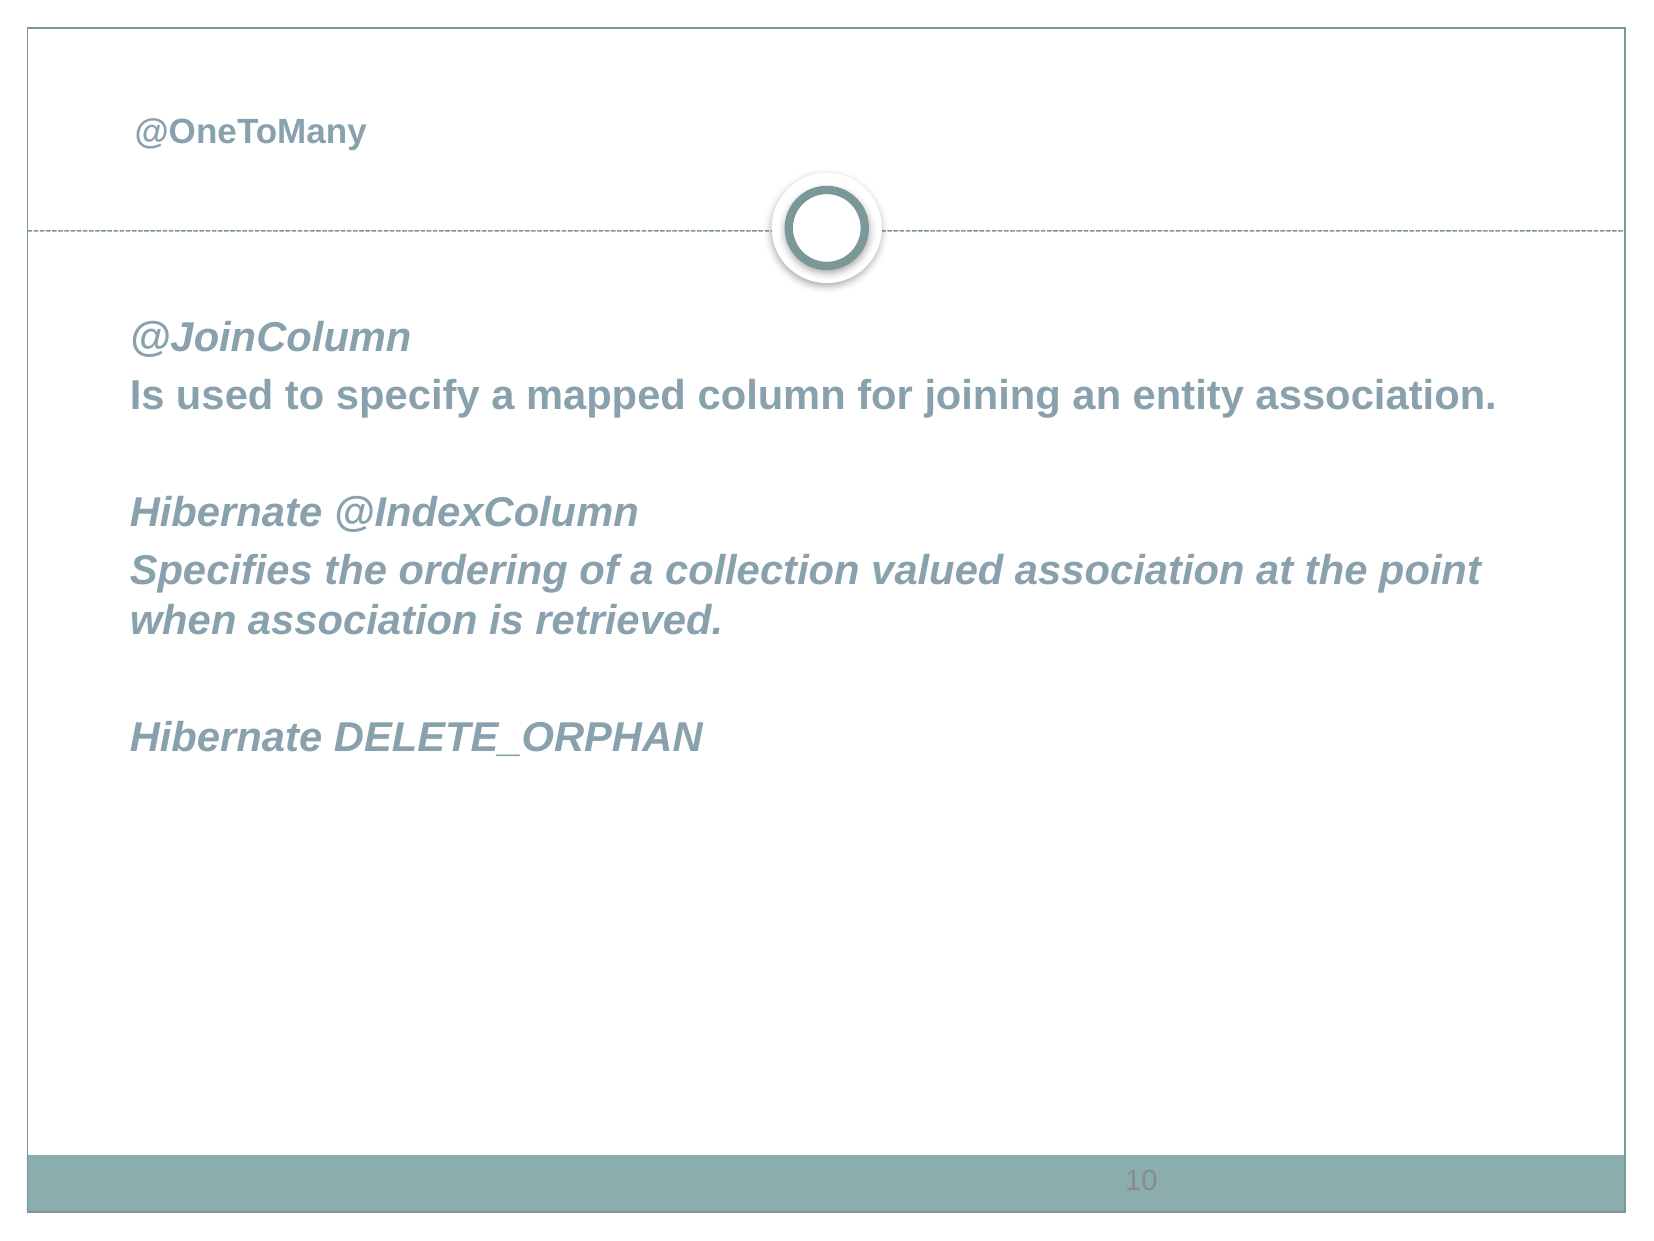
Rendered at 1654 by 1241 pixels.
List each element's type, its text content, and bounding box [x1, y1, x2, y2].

list @JoinColumn Is used to specify a mapped column for joining an entity association. Hibernate @IndexColumn Specifies the ordering of a collection valued association at the point when association is retrieved. Hibernate DELETE_ORPHAN [113, 301, 1572, 1062]
title @OneToMany [118, 100, 1578, 159]
slide_number 10 [1090, 1147, 1173, 1214]
